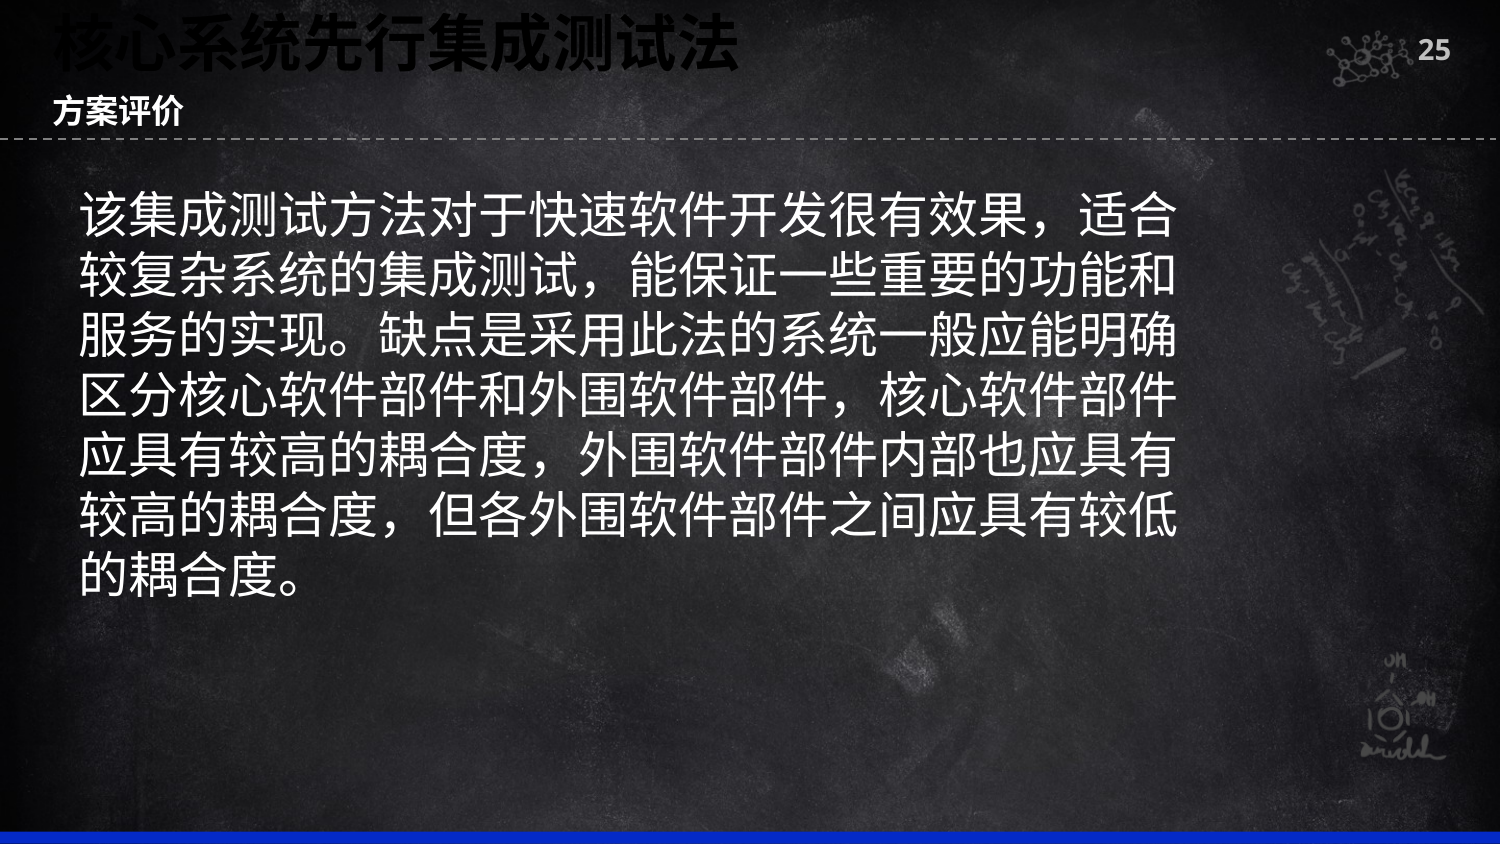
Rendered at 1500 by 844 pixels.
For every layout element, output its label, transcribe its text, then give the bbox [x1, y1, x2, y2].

slide_number 25 [1116, 23, 1467, 84]
list 方案评价 [52, 90, 1424, 130]
picture [0, 0, 1500, 831]
list 核心系统先行集成测试法 [52, 12, 1424, 88]
text_box 该集成测试方法对于快速软件开发很有效果，适合较复杂系统的集成测试，能保证一些重要的功能和服务的实现。缺点是采用此法的系统一般应能明确区分核心软件部件和外围软件部件，核心软件部件应具有较高的耦合度，外围软件部件内部也应具有较高的耦合度，但各外围软件部件之间应具有较低的耦合度。 [63, 176, 1235, 612]
